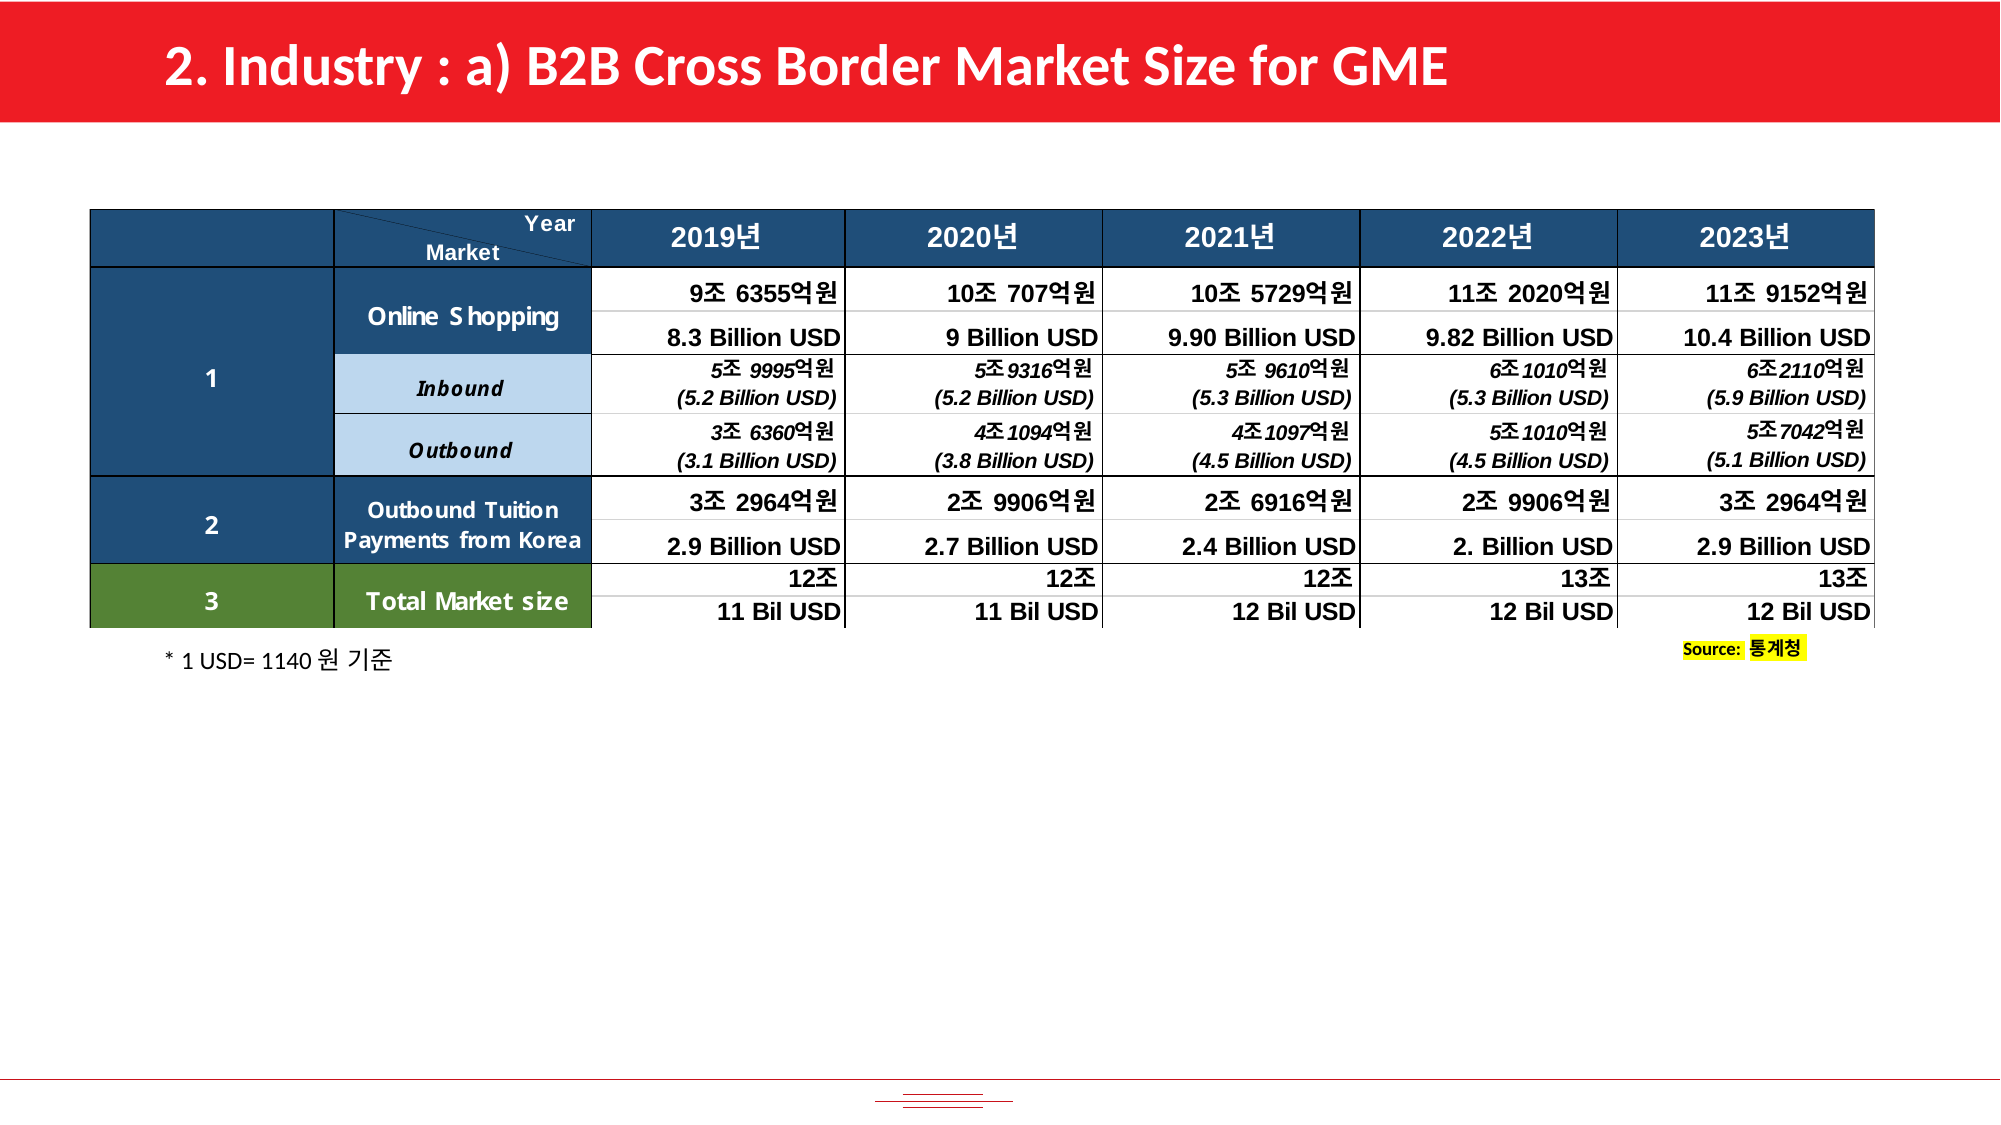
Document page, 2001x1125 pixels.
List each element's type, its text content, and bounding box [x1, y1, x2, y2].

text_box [0, 1079, 2000, 1108]
text_box Source: 통계청 [1668, 630, 1837, 667]
text_box * 1 USD= 1140원 기준 [148, 637, 429, 682]
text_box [89, 209, 1876, 630]
text_box 2. Industry : a) B2B Cross Border Market Size for GME [0, 1, 2000, 124]
